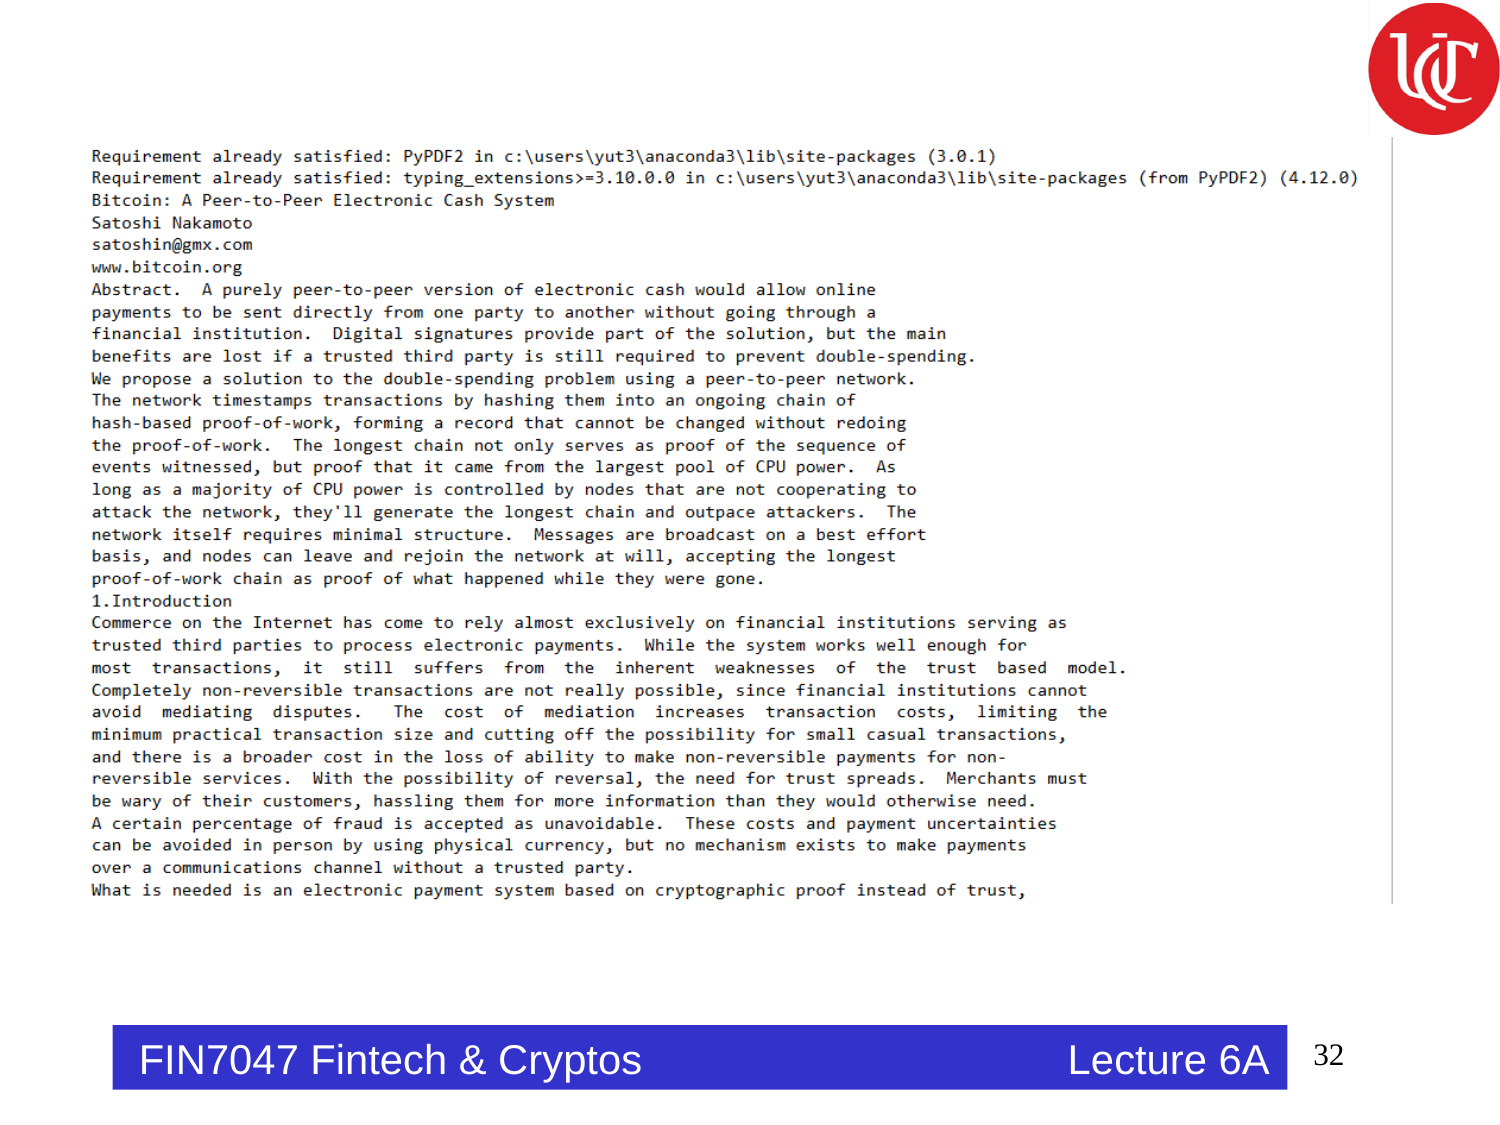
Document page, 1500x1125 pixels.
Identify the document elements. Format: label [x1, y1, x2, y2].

picture [62, 3, 1500, 904]
